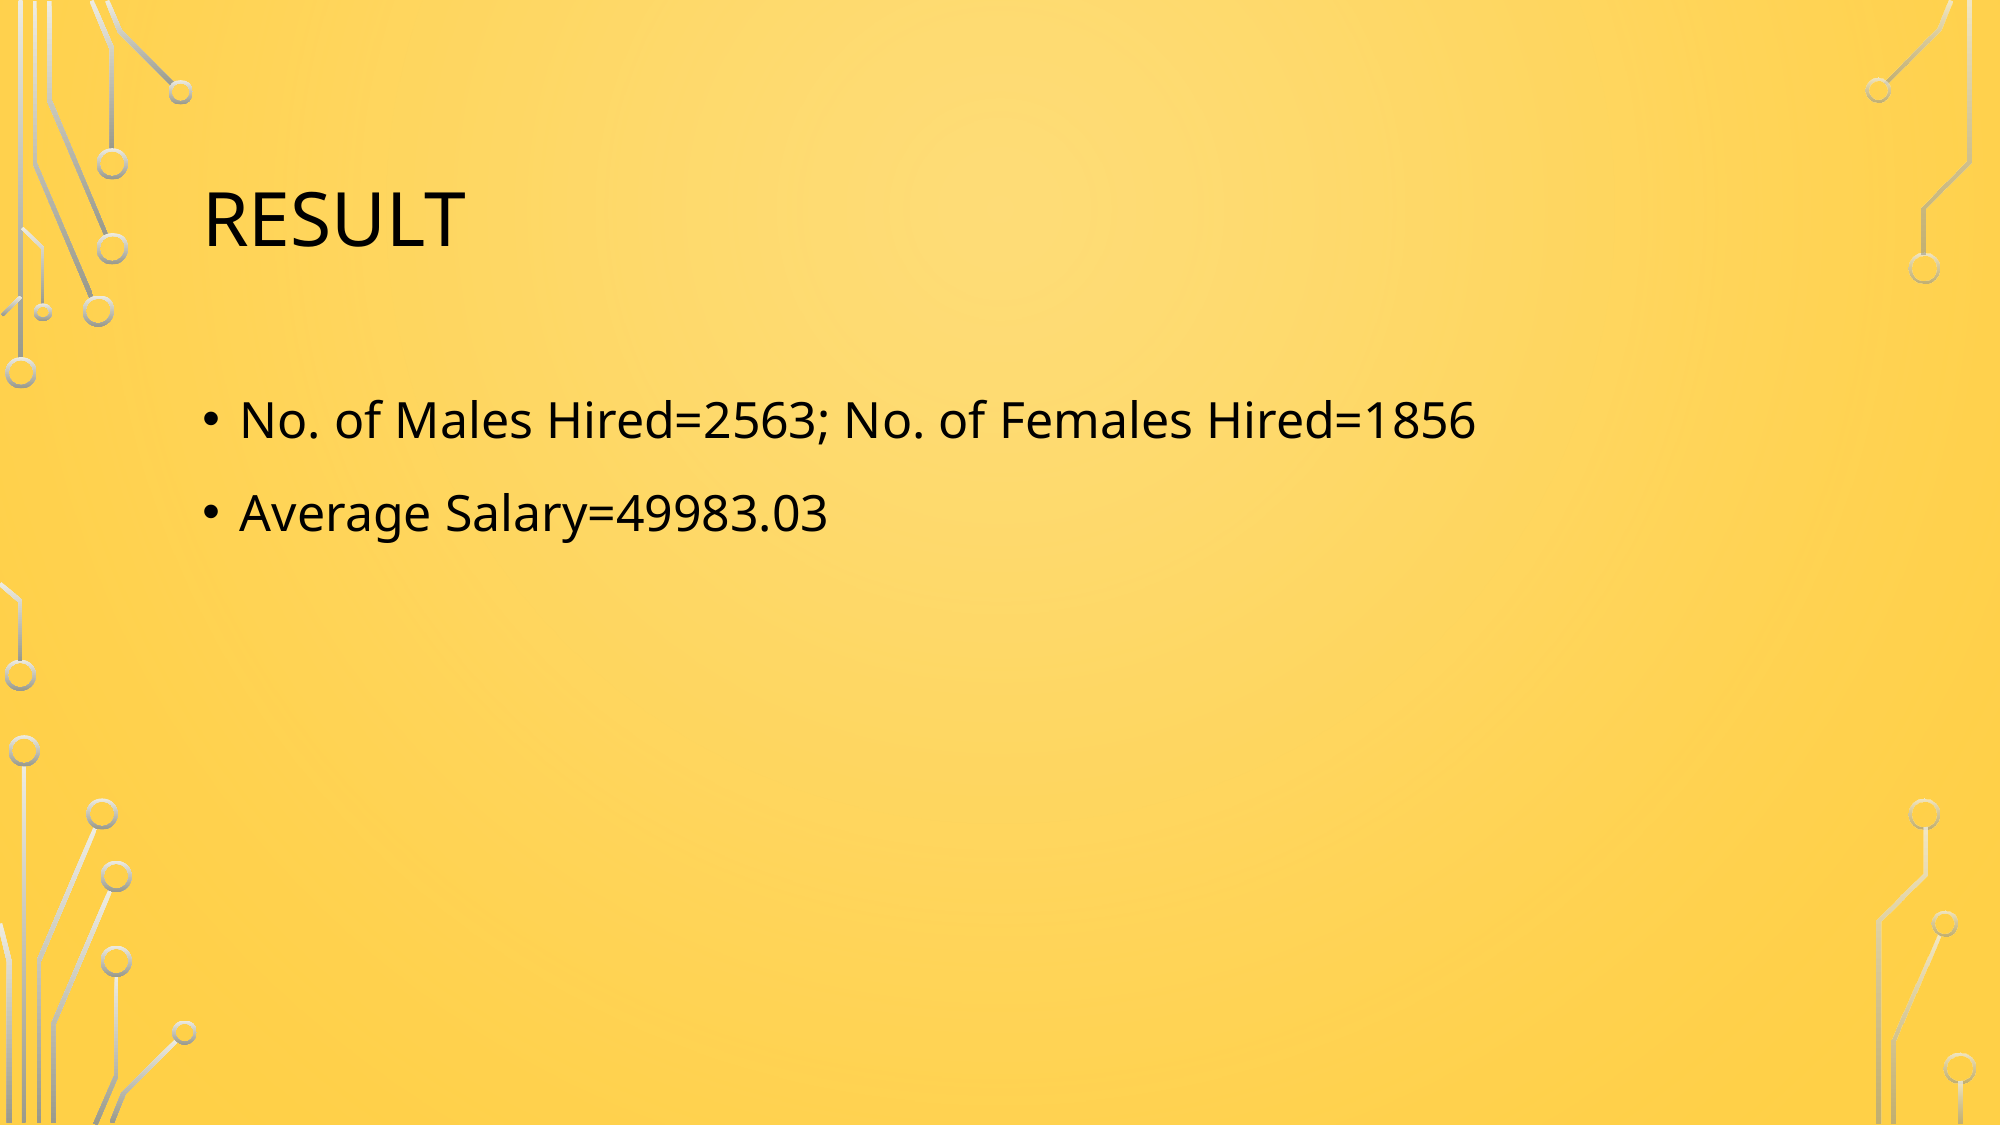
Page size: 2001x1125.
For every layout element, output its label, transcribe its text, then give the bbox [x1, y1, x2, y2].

list No. of Males Hired=2563; No. of Females Hired=1856 Average Salary=49983.03 [187, 369, 1813, 950]
title RESULT [187, 101, 1813, 344]
